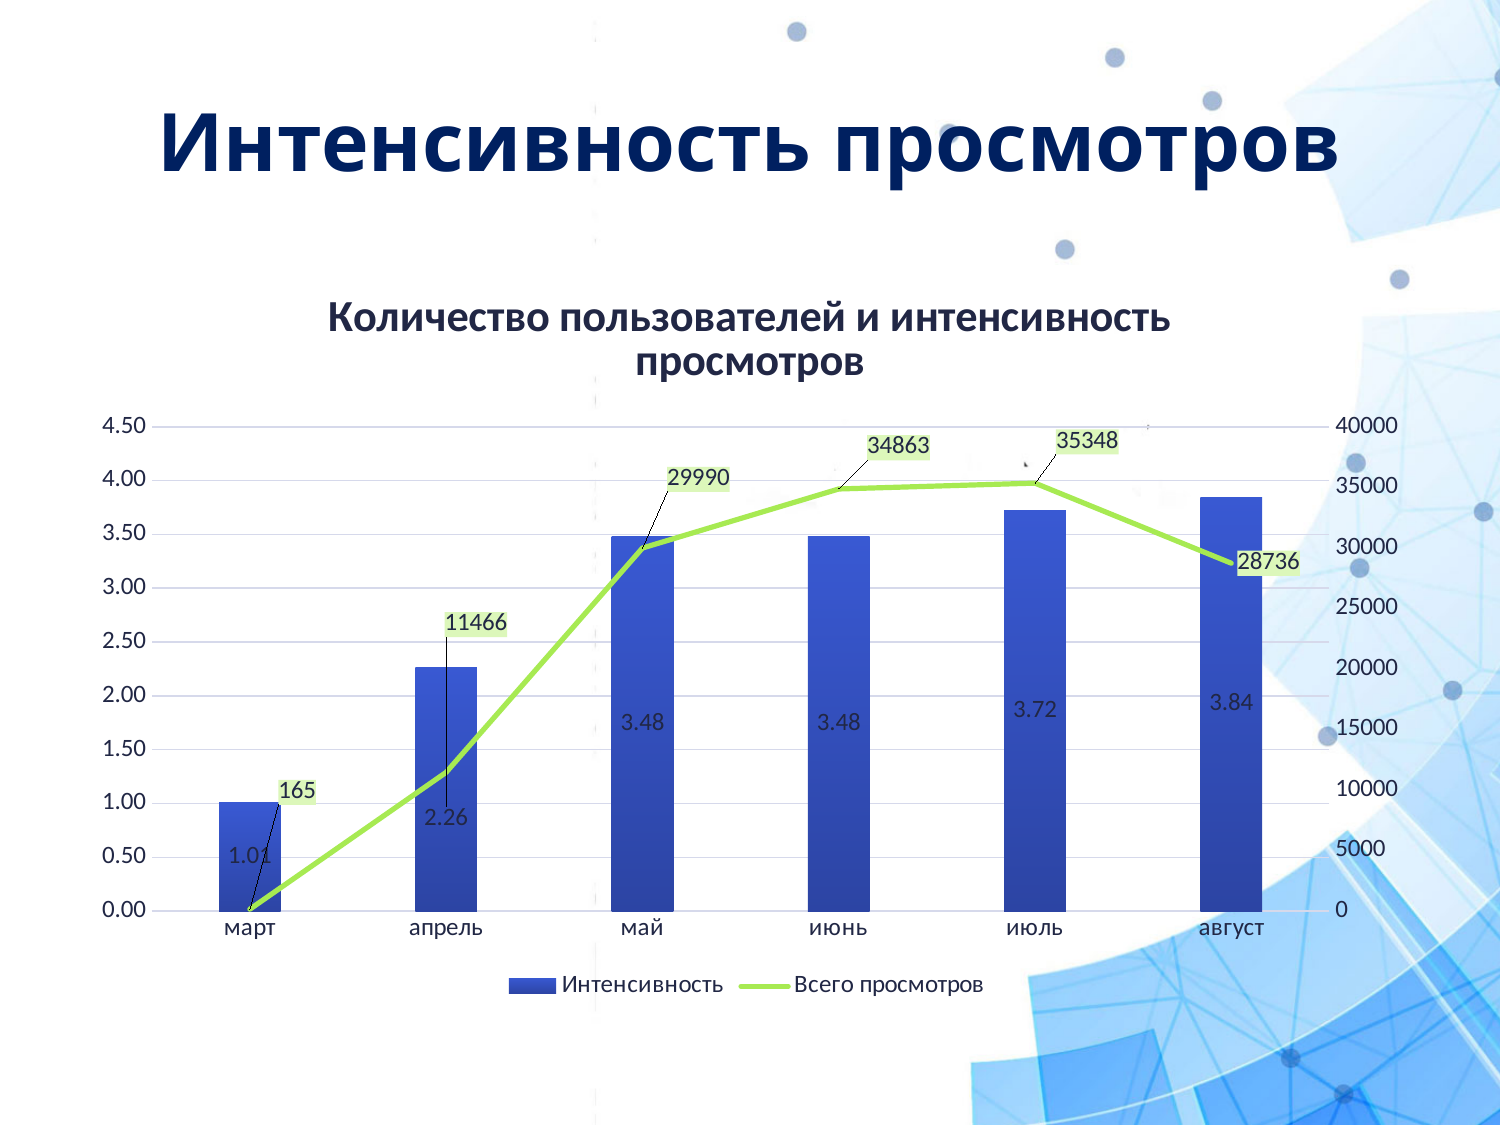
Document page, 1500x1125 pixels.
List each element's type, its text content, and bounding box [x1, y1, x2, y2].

title Интенсивность просмотров [75, 45, 1425, 233]
chart [74, 262, 1426, 1006]
picture [0, 0, 1500, 1125]
